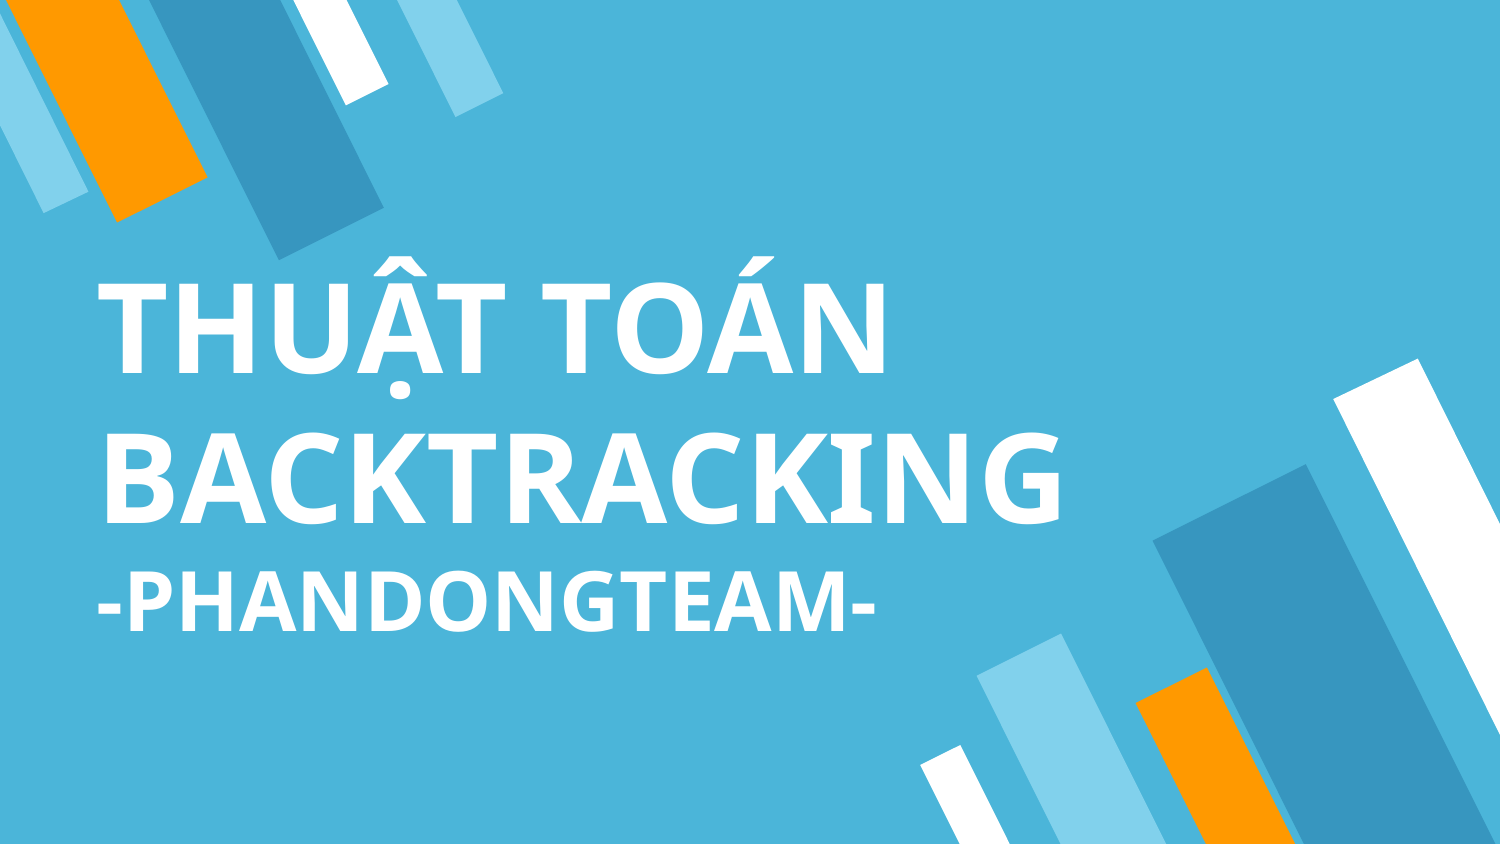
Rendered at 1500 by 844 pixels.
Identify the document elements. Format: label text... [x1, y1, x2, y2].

title THUẬT TOÁN BACKTRACKING -PHANDONGTEAM- [81, 430, 1165, 664]
